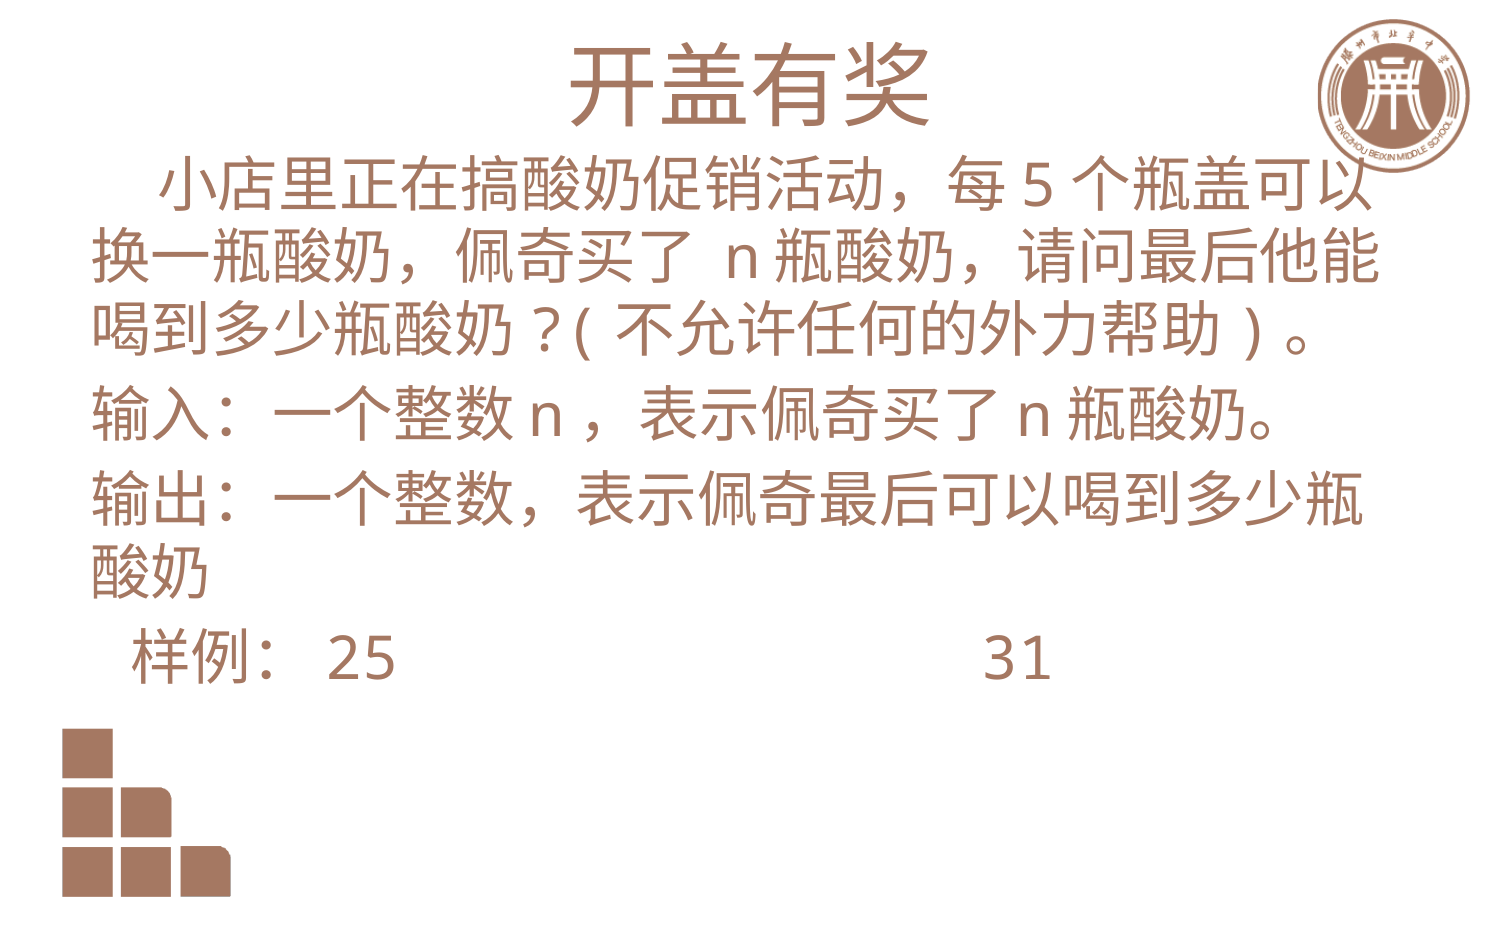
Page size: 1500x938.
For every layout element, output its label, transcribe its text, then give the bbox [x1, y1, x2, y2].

list 小店里正在搞酸奶促销活动，每5个瓶盖可以换一瓶酸奶，佩奇买了 n瓶酸奶，请问最后他能喝到多少瓶酸奶?(不允许任何的外力帮助)。 输入：一个整数n，表示佩奇买了n瓶酸奶。 输出：一个整数，表示佩奇最后可以喝到多少瓶酸奶 样例：25 31 [75, 138, 1425, 757]
picture [41, 716, 263, 916]
title 开盖有奖 [75, 4, 1425, 138]
picture [1425, 19, 1498, 173]
